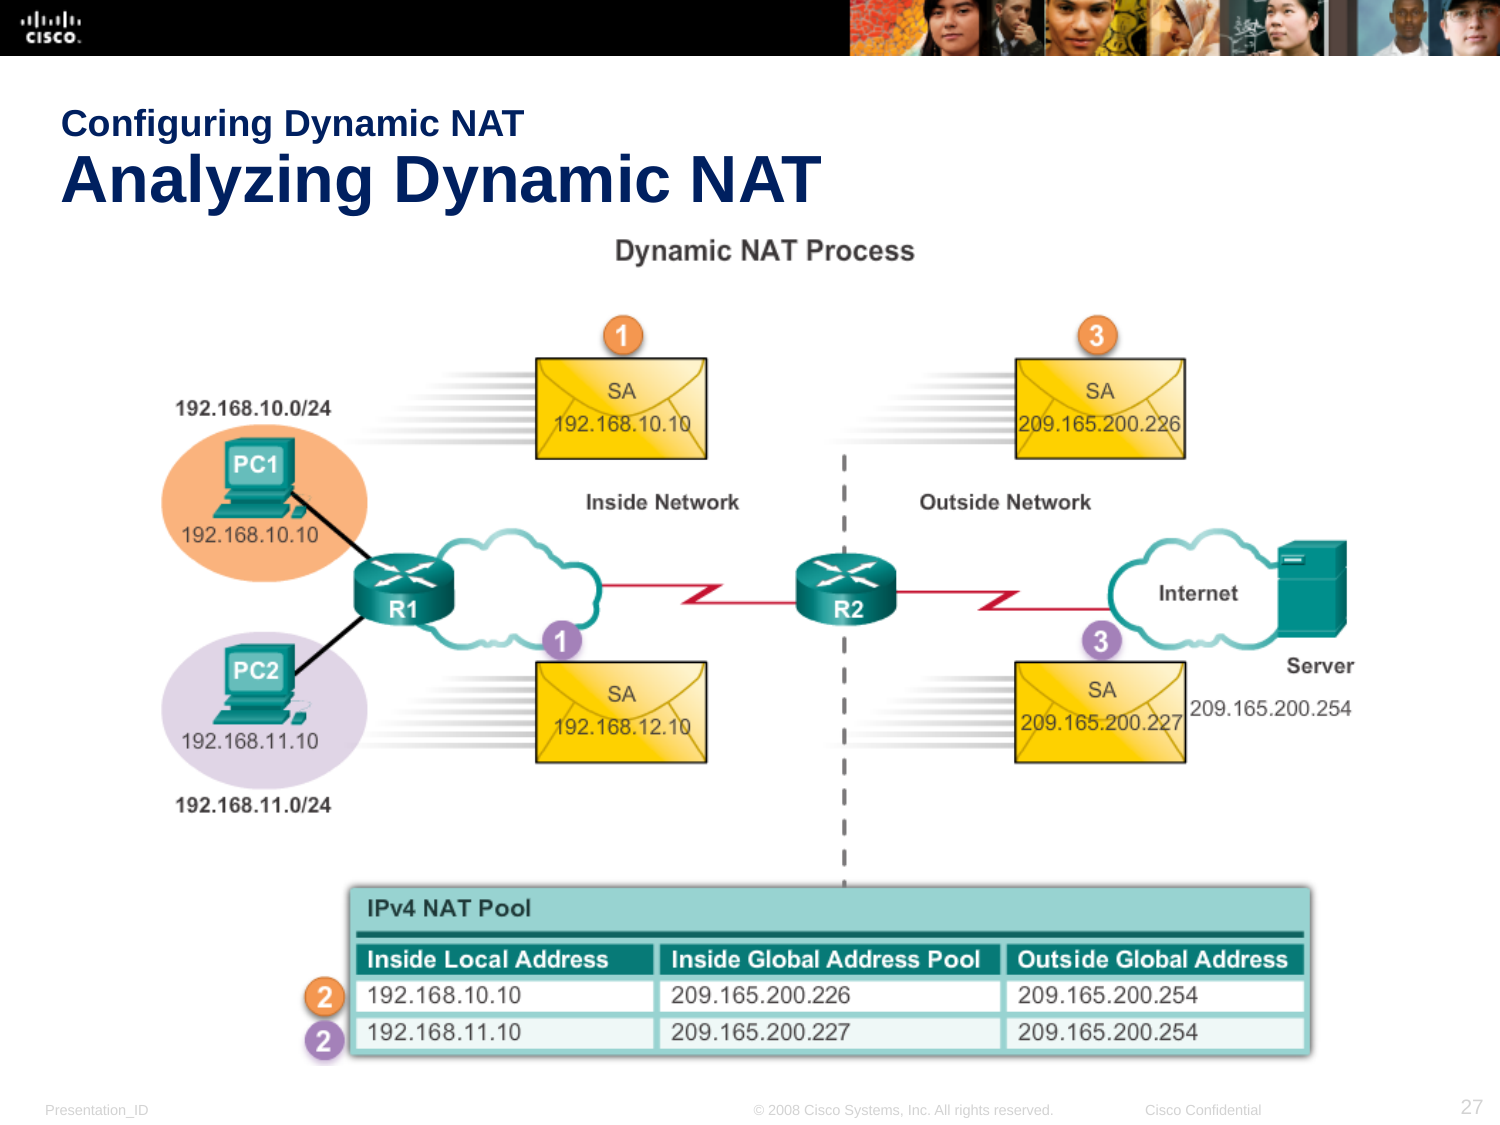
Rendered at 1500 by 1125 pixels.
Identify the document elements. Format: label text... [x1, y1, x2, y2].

title Configuring Dynamic NAT Analyzing Dynamic NAT [47, 85, 1384, 224]
picture [143, 231, 1357, 1066]
picture [0, 0, 1500, 56]
